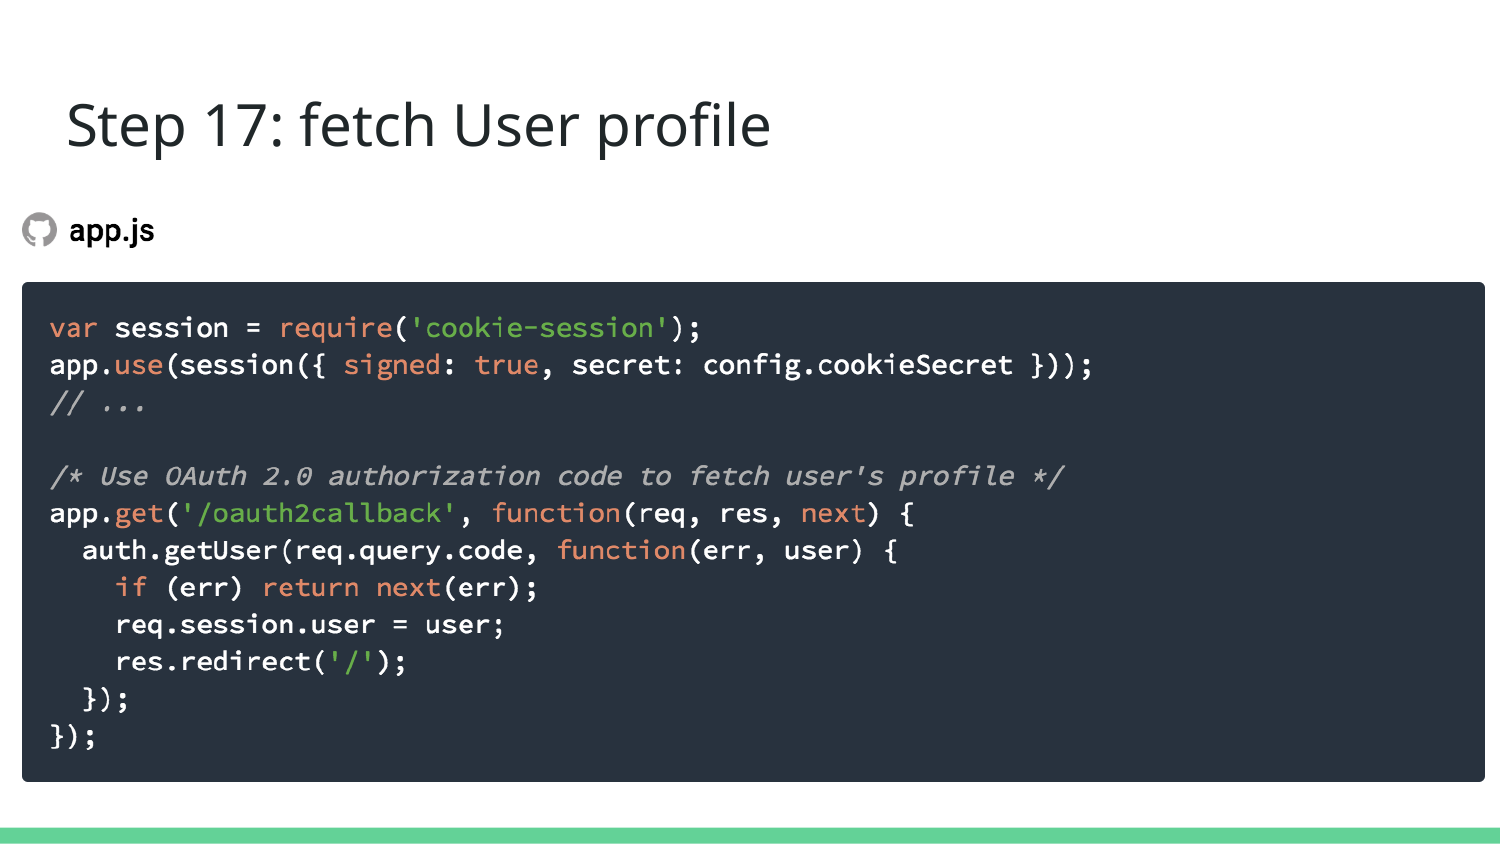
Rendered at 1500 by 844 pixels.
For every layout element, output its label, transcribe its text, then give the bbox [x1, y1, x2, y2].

title Step 17: fetch User profile [51, 72, 1449, 167]
picture [0, 188, 1500, 789]
